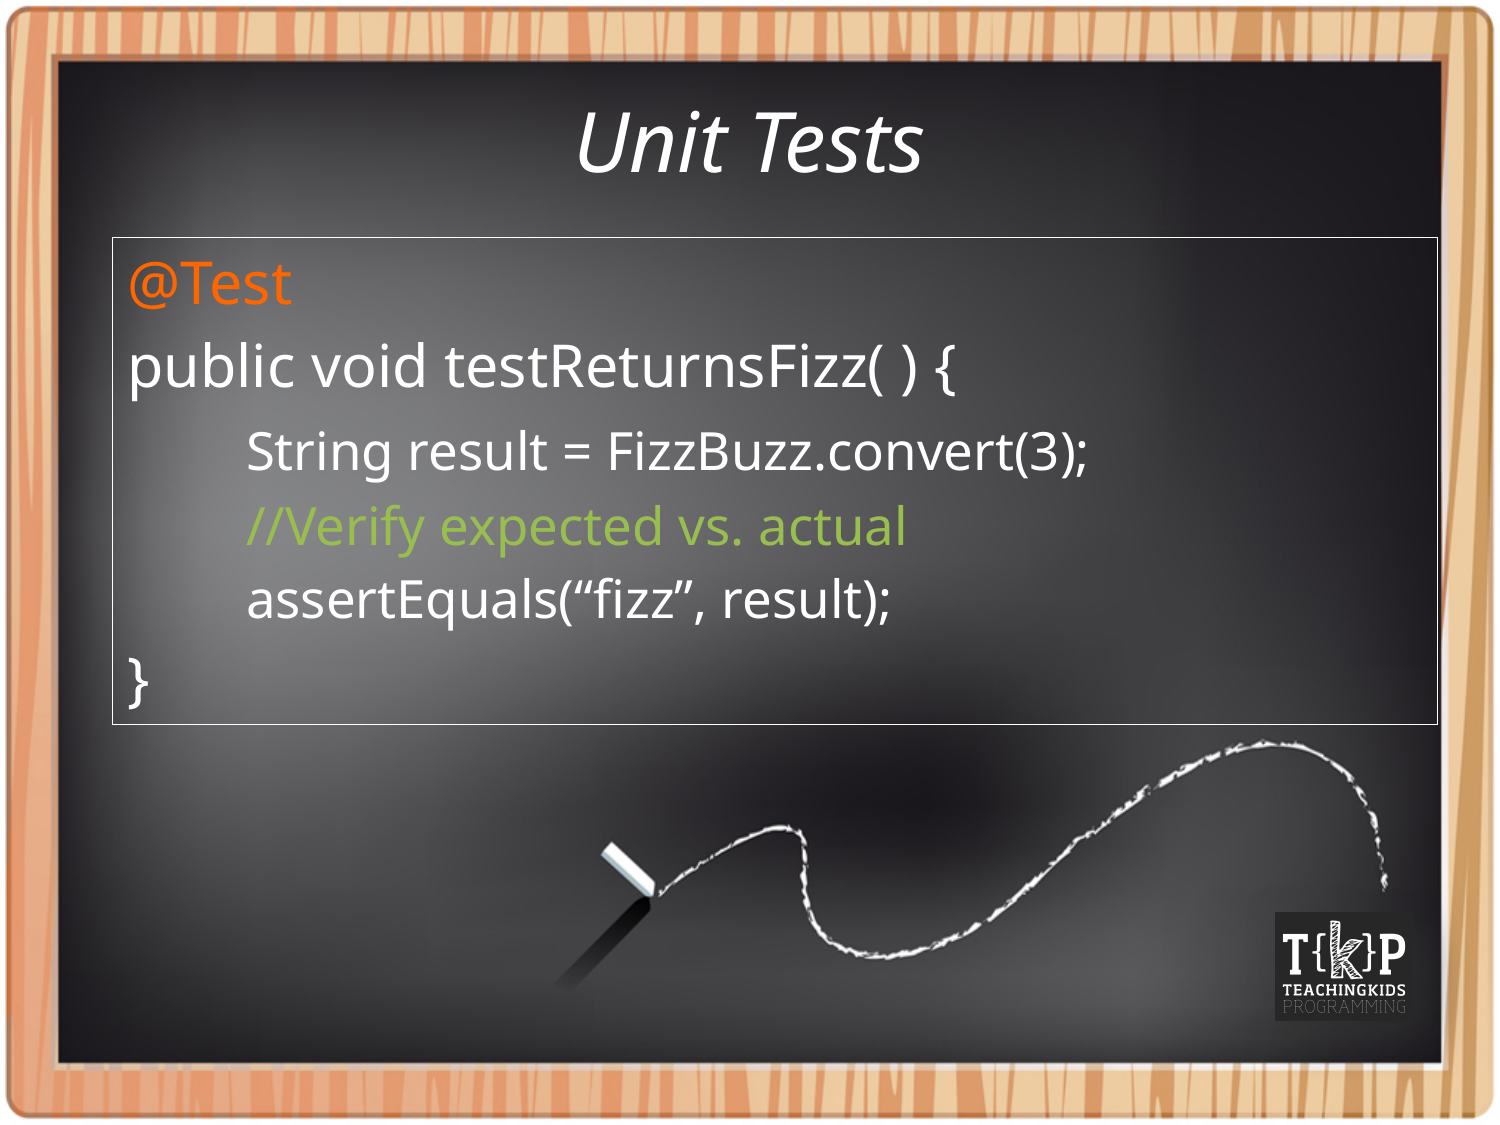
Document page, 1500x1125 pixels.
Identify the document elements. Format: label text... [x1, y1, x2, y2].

list @Test public void testReturnsFizz( ) { String result = FizzBuzz.convert(3); //Verify expected vs. actual assertEquals(“fizz”, result); } [112, 237, 1438, 725]
picture [0, 0, 1500, 1125]
title Unit Tests [75, 45, 1425, 233]
